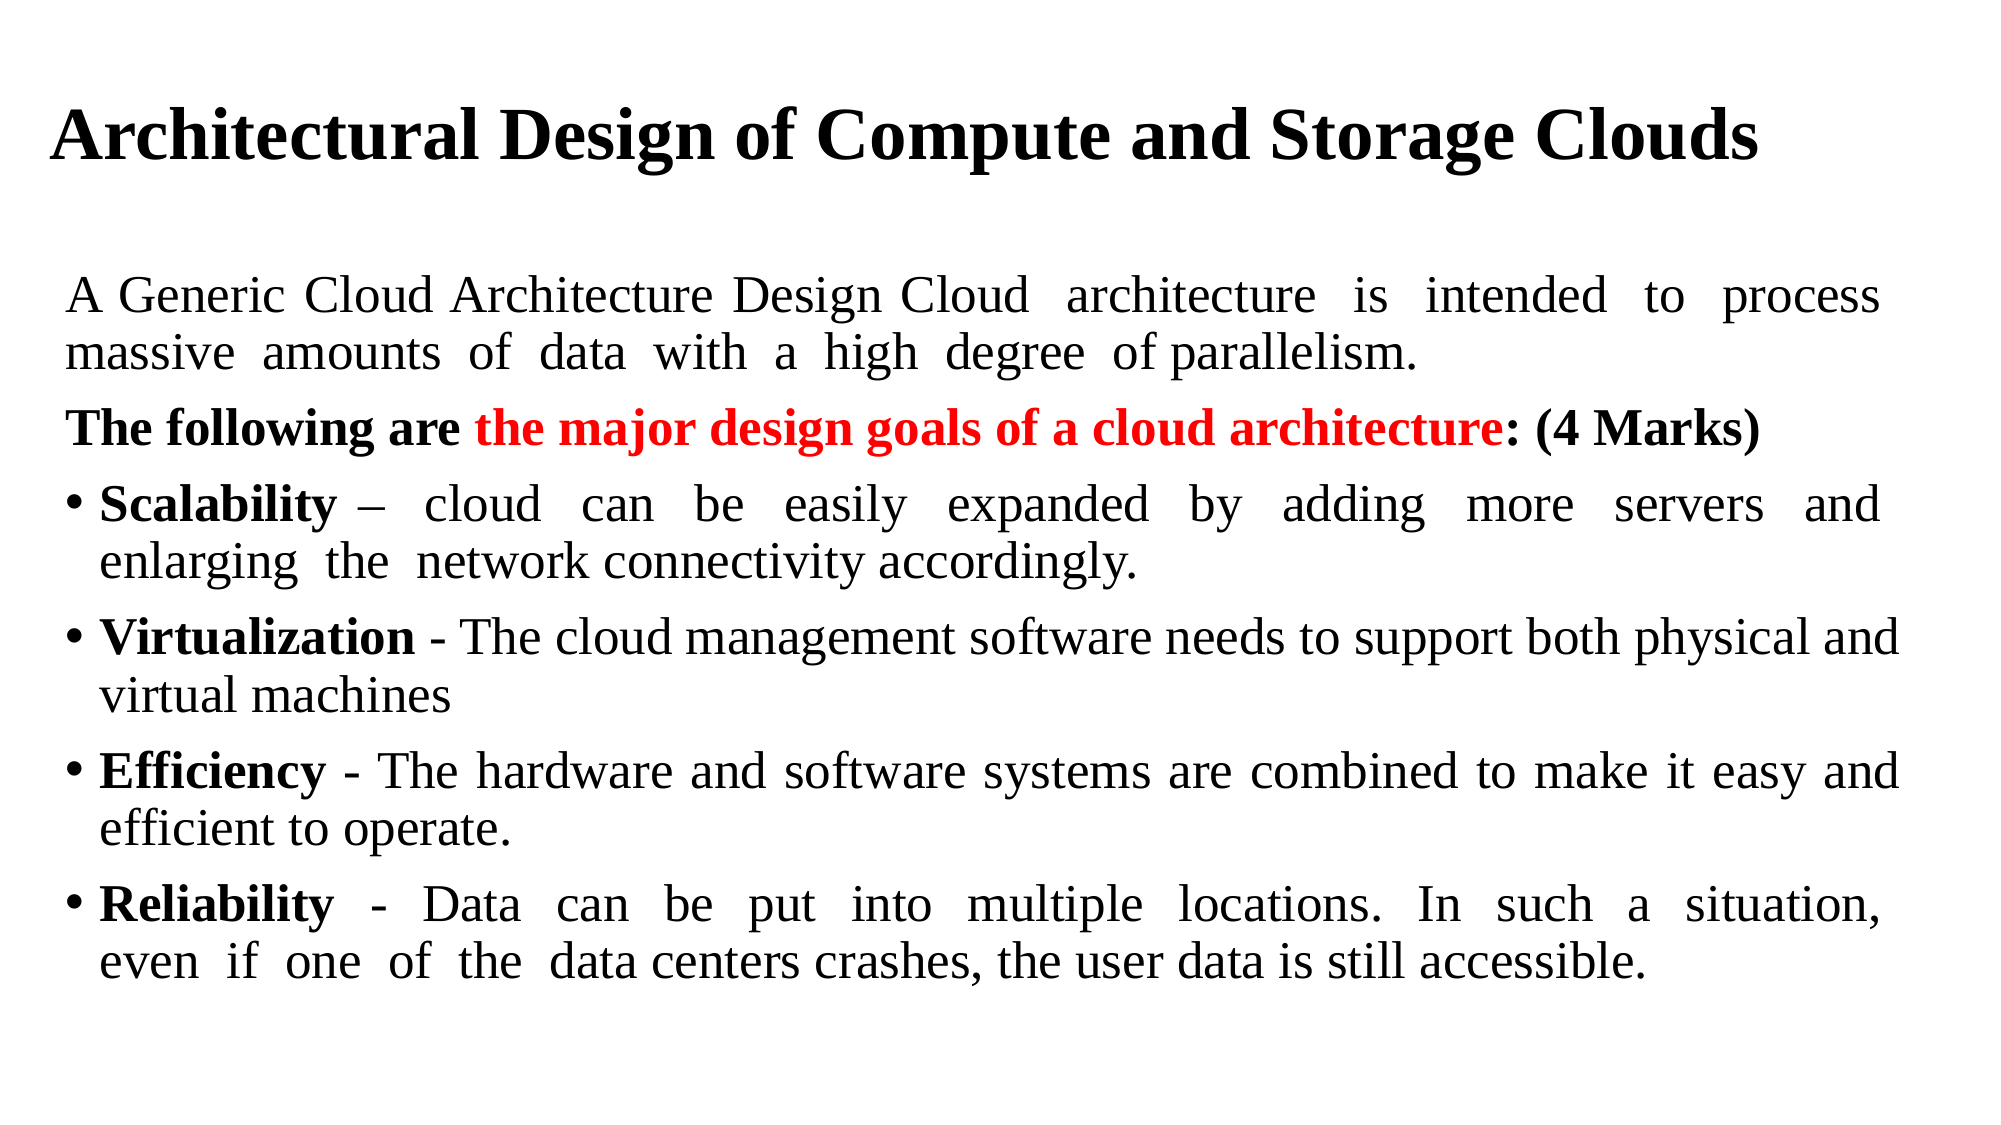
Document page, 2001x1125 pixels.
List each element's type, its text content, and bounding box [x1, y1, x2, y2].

list A Generic Cloud Architecture Design Cloud architecture is intended to process massive amounts of data with a high degree of parallelism. The following are the major design goals of a cloud architecture: (4 Marks) Scalability – cloud can be easily expanded by adding more servers and enlarging the network connectivity accordingly. Virtualization - The cloud management software needs to support both physical and virtual machines Efficiency - The hardware and software systems are combined to make it easy and efficient to operate. Reliability - Data can be put into multiple locations. In such a situation, even if one of the data centers crashes, the user data is still accessible. [50, 259, 1917, 1014]
title Architectural Design of Compute and Storage Clouds [34, 26, 1940, 244]
